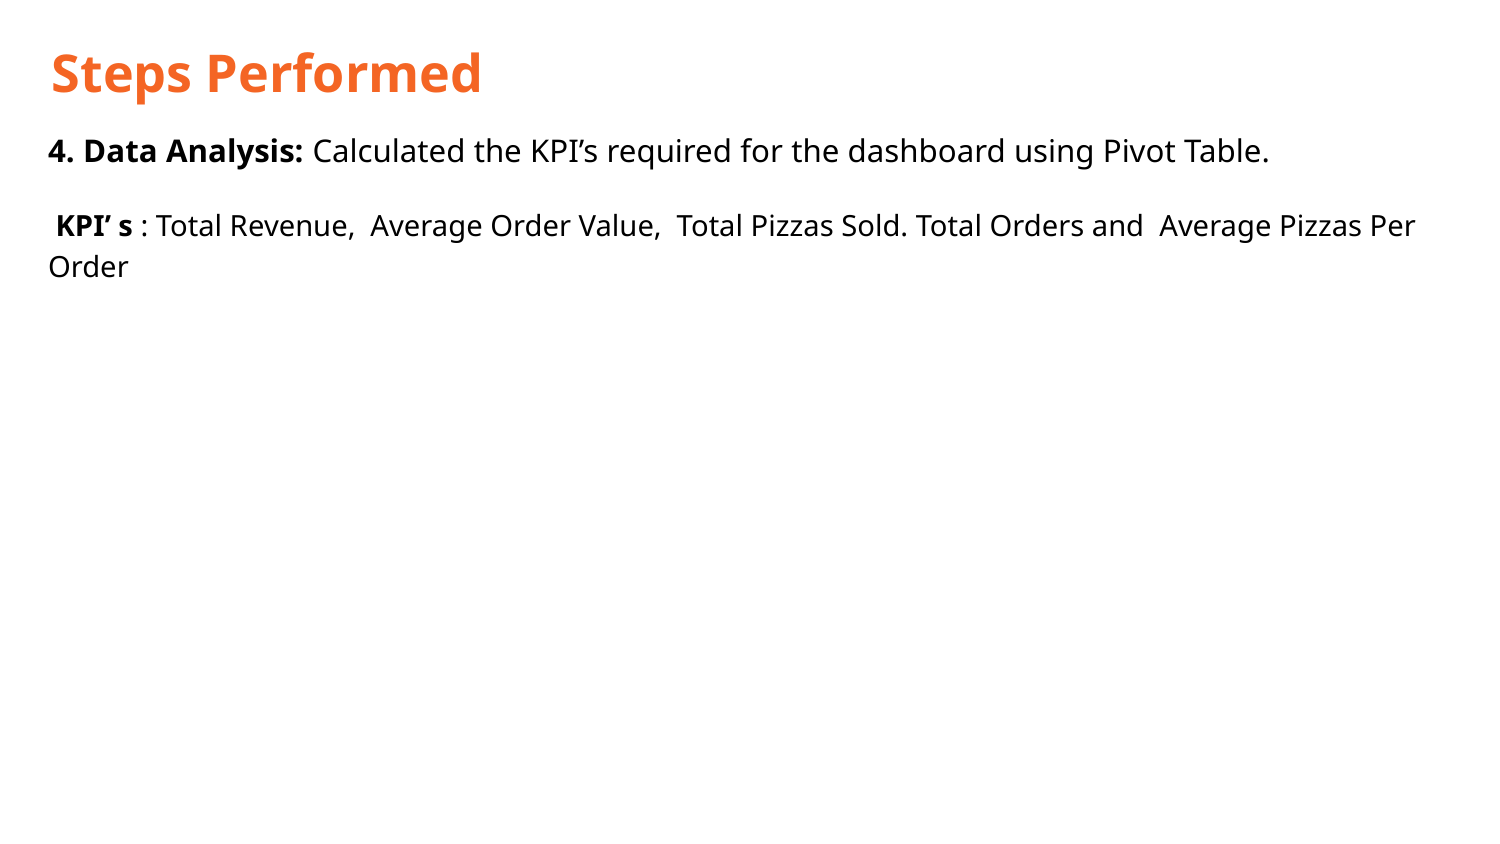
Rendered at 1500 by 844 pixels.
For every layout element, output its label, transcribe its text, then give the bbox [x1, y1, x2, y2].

title Steps Performed [36, 25, 862, 86]
title 4. Data Analysis: Calculated the KPI’s required for the dashboard using Pivot Table. KPI’ s : Total Revenue, Average Order Value, Total Pizzas Sold. Total Orders and Average Pizzas Per Order [33, 111, 1467, 768]
